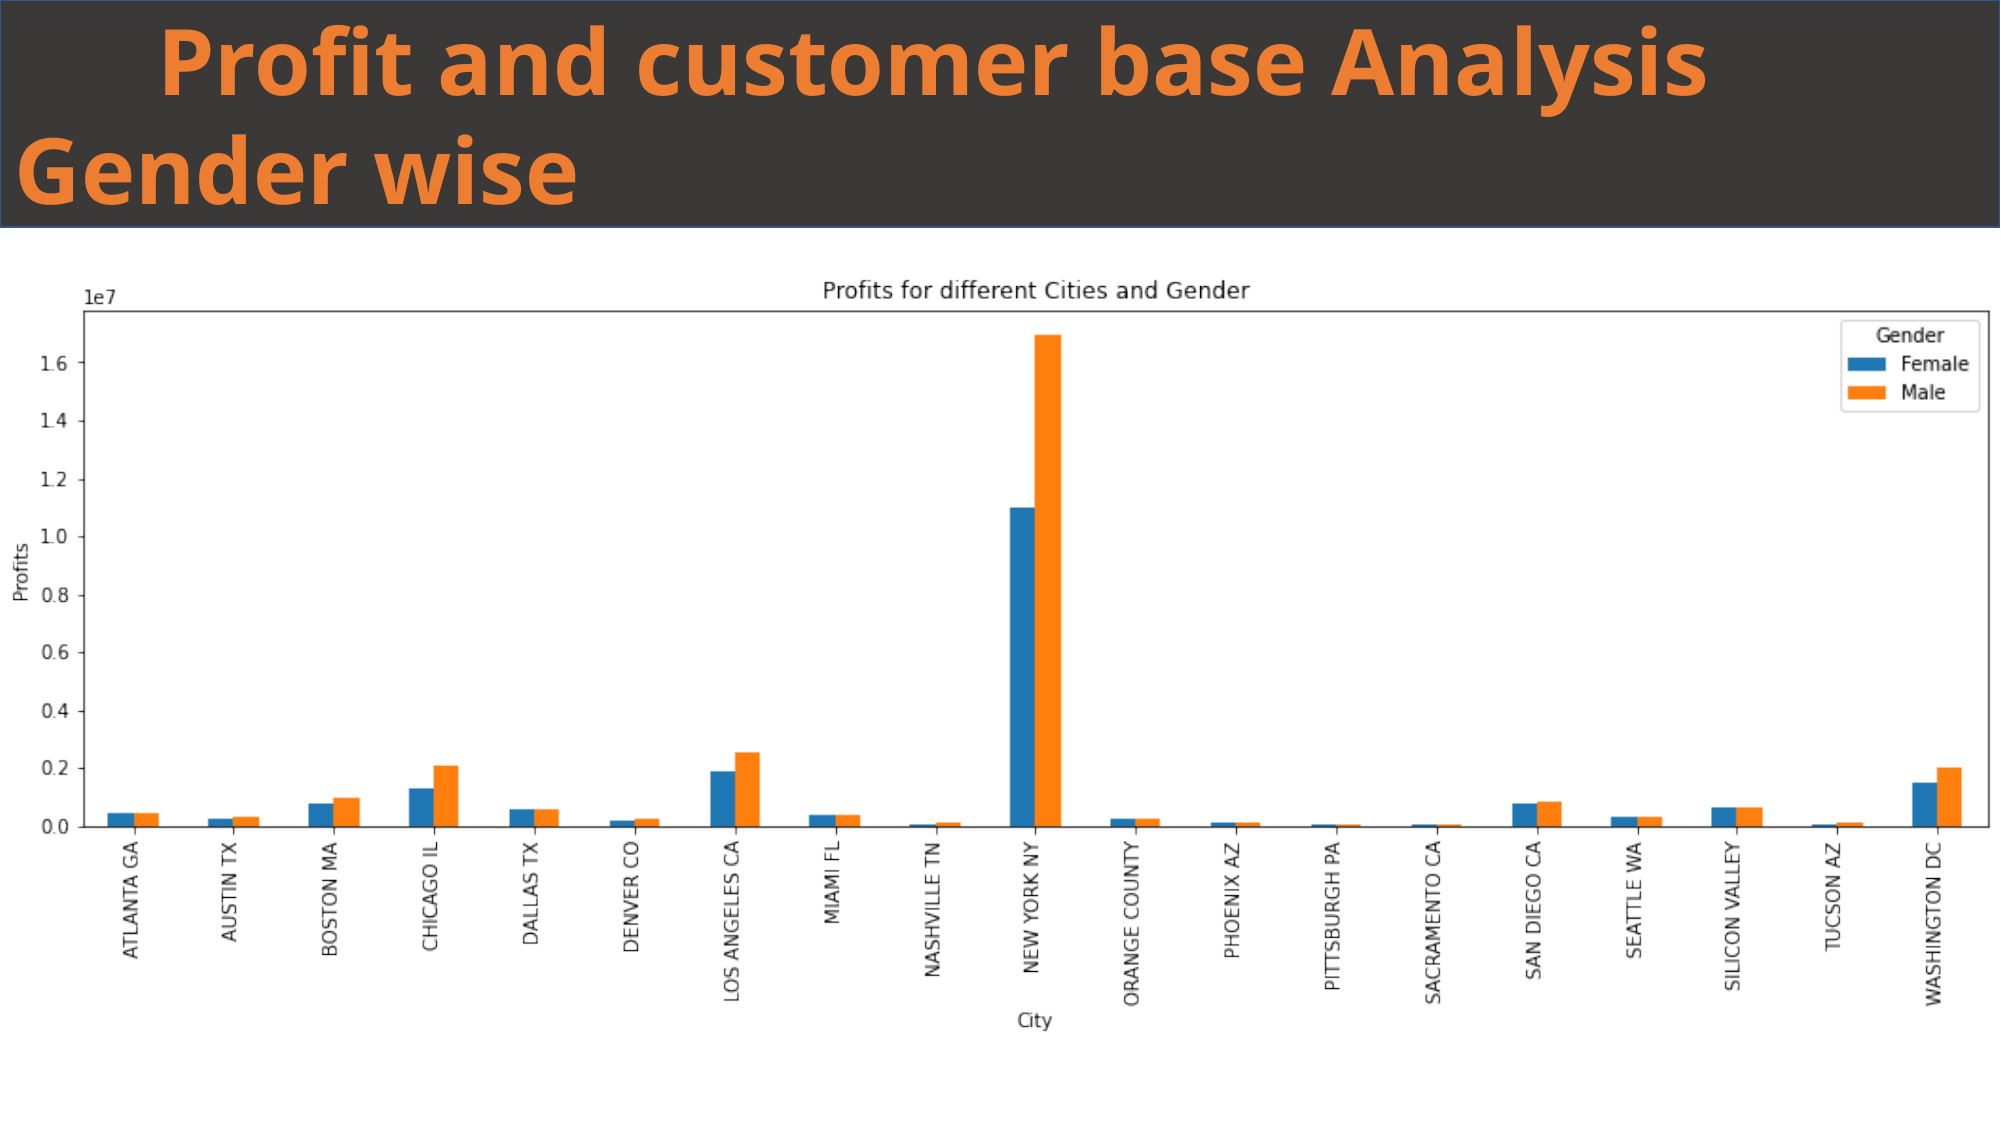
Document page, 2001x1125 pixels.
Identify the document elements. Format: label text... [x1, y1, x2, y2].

picture [0, 267, 2000, 1045]
text_box Profit and customer base Analysis Gender wise [0, 0, 2000, 228]
